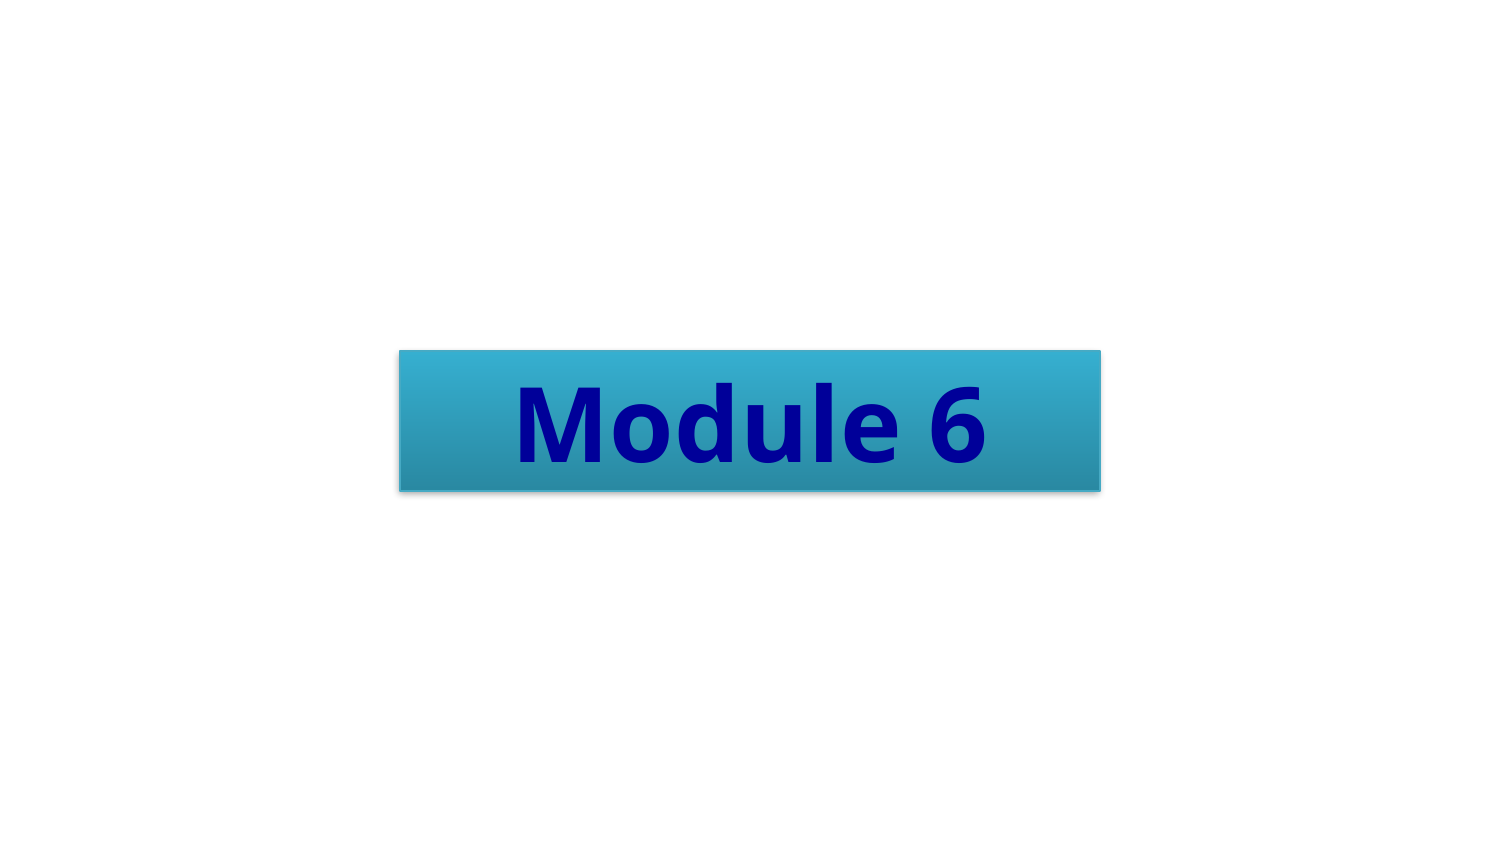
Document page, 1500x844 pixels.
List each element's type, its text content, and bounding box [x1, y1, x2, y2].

text_box Module 6 [399, 350, 1101, 492]
